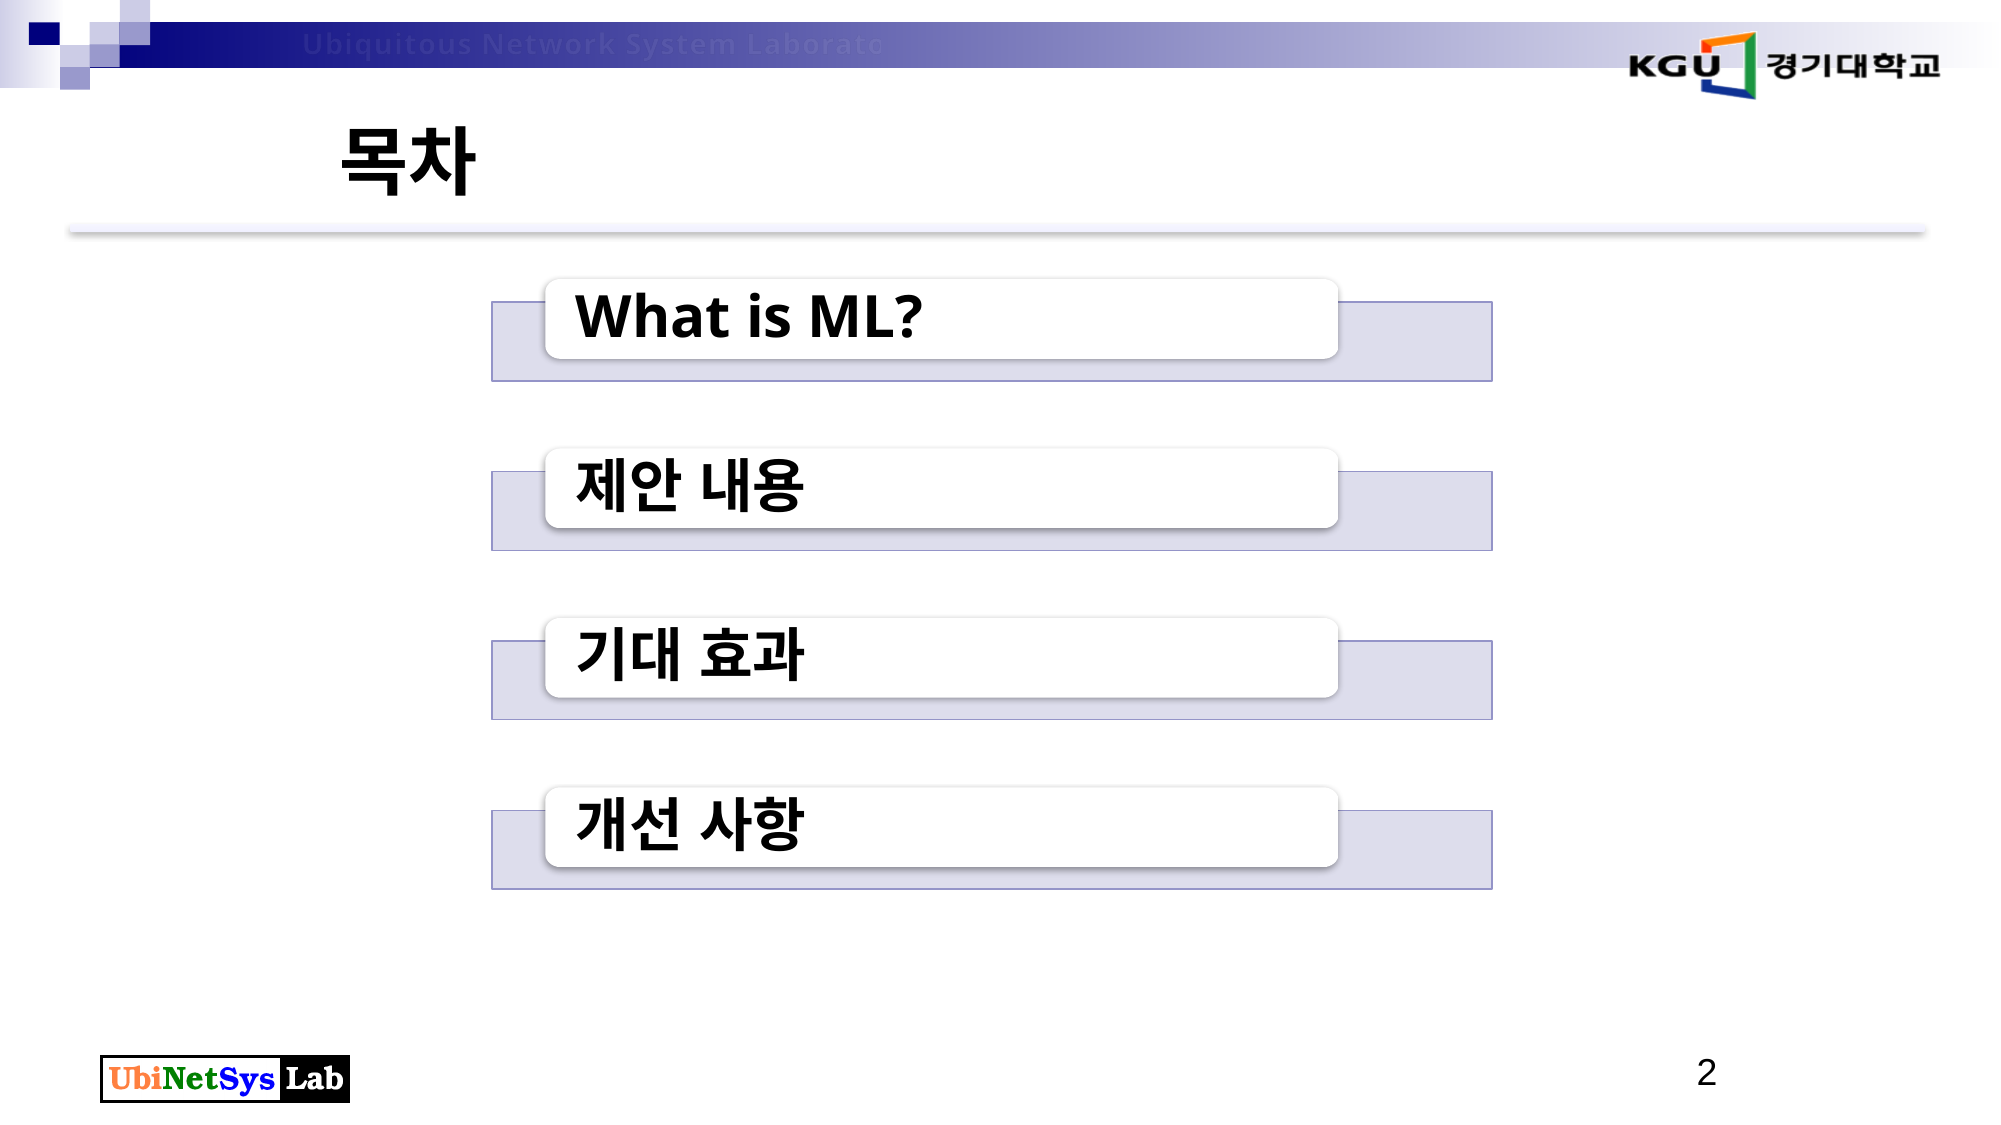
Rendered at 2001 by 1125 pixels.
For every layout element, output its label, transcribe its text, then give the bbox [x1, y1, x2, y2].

text_box [491, 471, 1493, 551]
text_box What is ML? [545, 278, 1339, 359]
text_box 기대 효과 [545, 617, 1339, 698]
picture [100, 1055, 350, 1103]
text_box [491, 640, 1493, 720]
text_box [491, 810, 1493, 890]
picture [1614, 29, 1953, 102]
title 목차 [324, 75, 1675, 244]
text_box [491, 301, 1493, 382]
text_box 개선 사항 [545, 787, 1339, 868]
text_box 제안 내용 [545, 448, 1339, 529]
slide_number 2 [1382, 1024, 1733, 1101]
